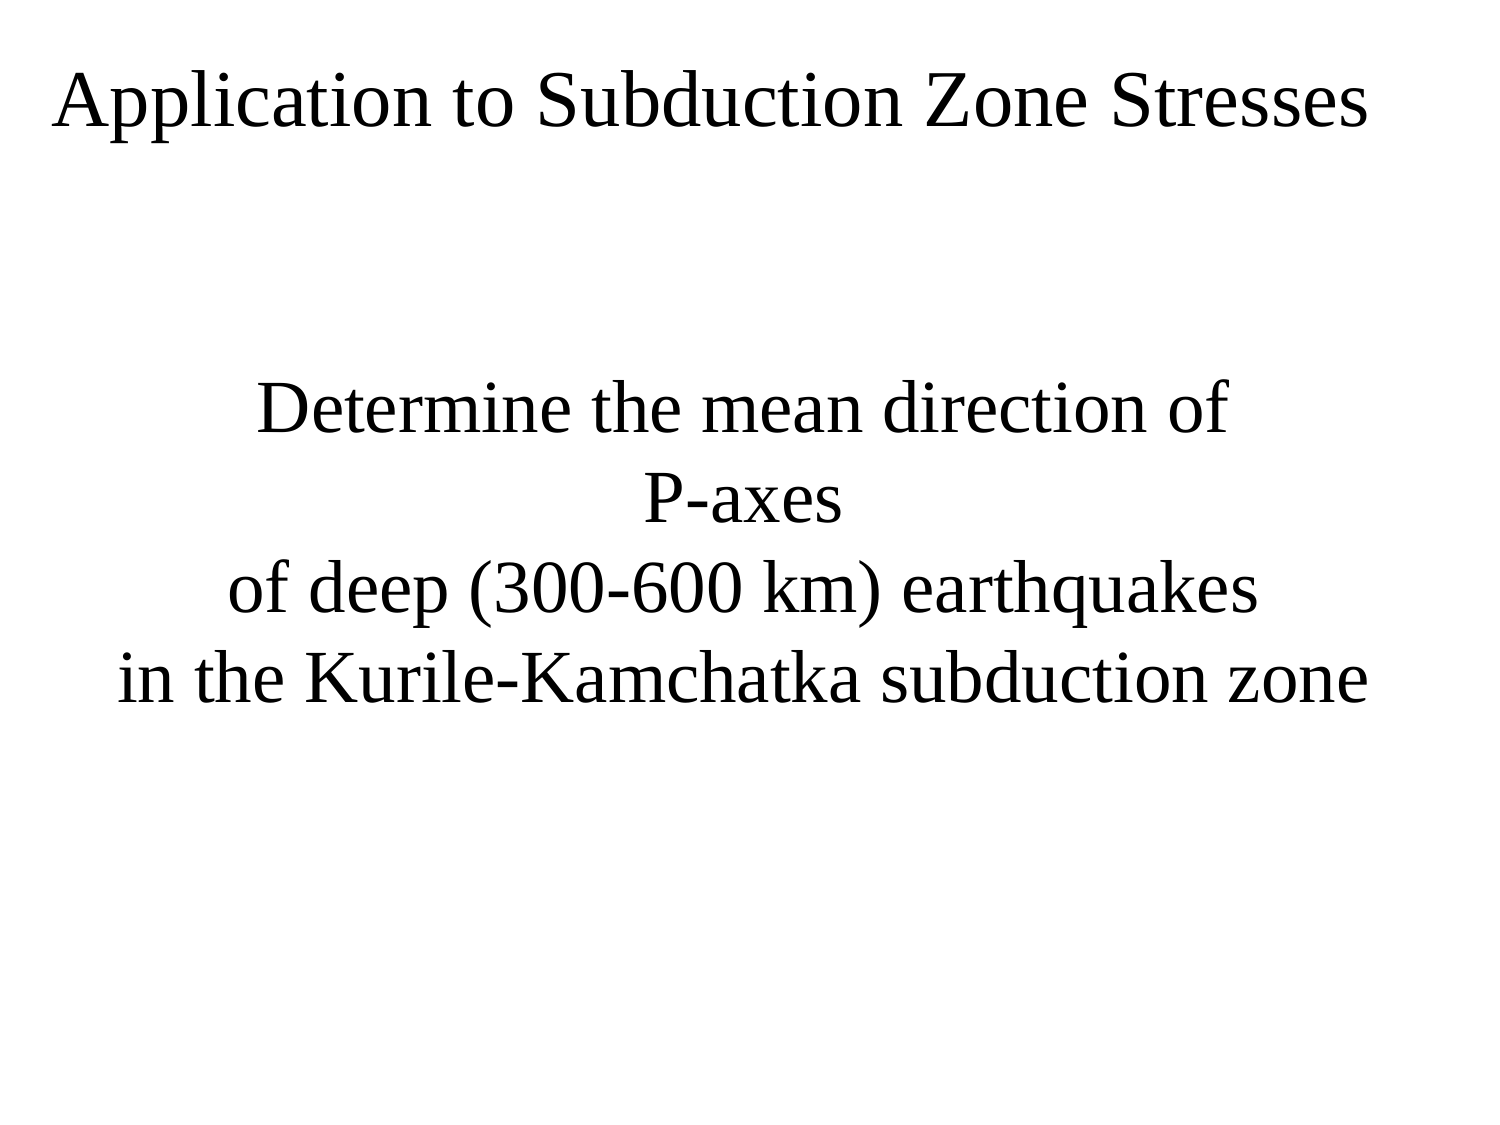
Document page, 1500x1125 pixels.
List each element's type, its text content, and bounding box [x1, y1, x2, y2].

title Application to Subduction Zone Stresses [0, 0, 1425, 188]
list Determine the mean direction of P-axes of deep (300-600 km) earthquakes in the Kurile-Kamchatka subduction zone [62, 350, 1425, 763]
